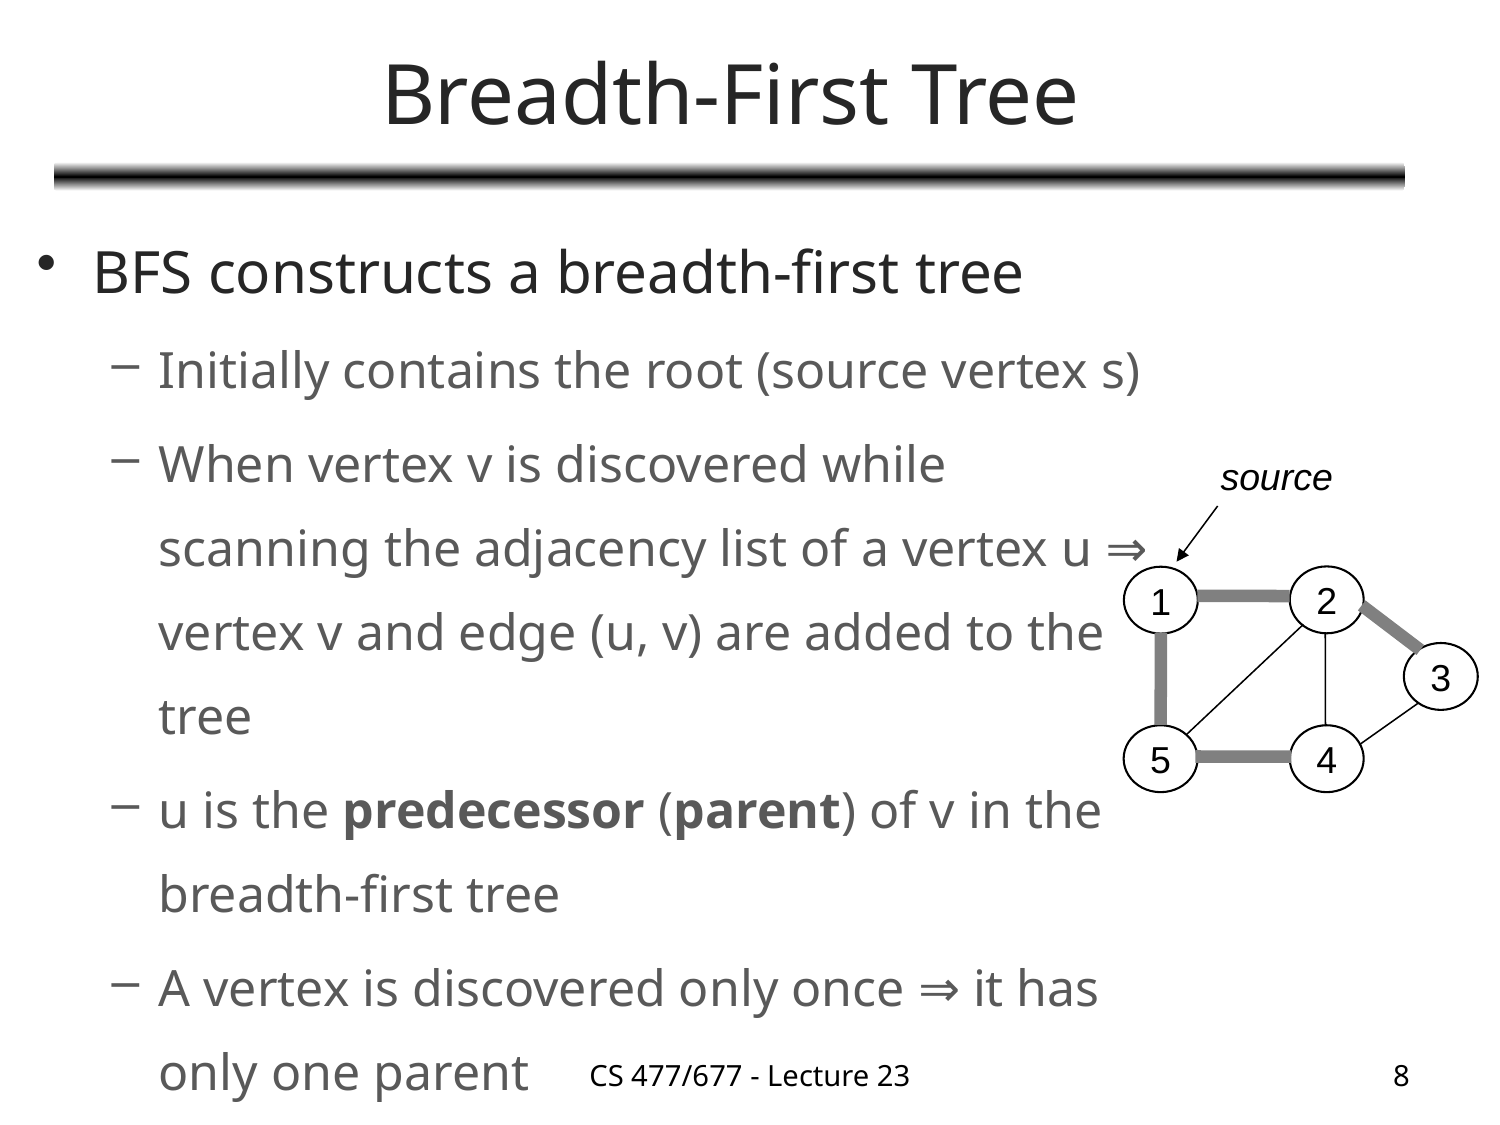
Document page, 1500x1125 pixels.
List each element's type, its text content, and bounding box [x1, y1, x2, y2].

slide_number 8 [1074, 1049, 1426, 1103]
title Breadth-First Tree [55, 16, 1407, 166]
text_box source [1205, 445, 1348, 506]
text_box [1123, 566, 1479, 793]
footer CS 477/677 - Lecture 23 [512, 1049, 988, 1103]
list BFS constructs a breadth-first tree Initially contains the root (source vertex s) When vertex v is discovered while scanning the adjacency list of a vertex u ⇒ vertex v and edge (u, v) are added to the tree u is the predecessor (parent) of v in the breadth-first tree A vertex is discovered only once ⇒ it has only one parent [21, 198, 1187, 1089]
text_box [1176, 505, 1218, 562]
